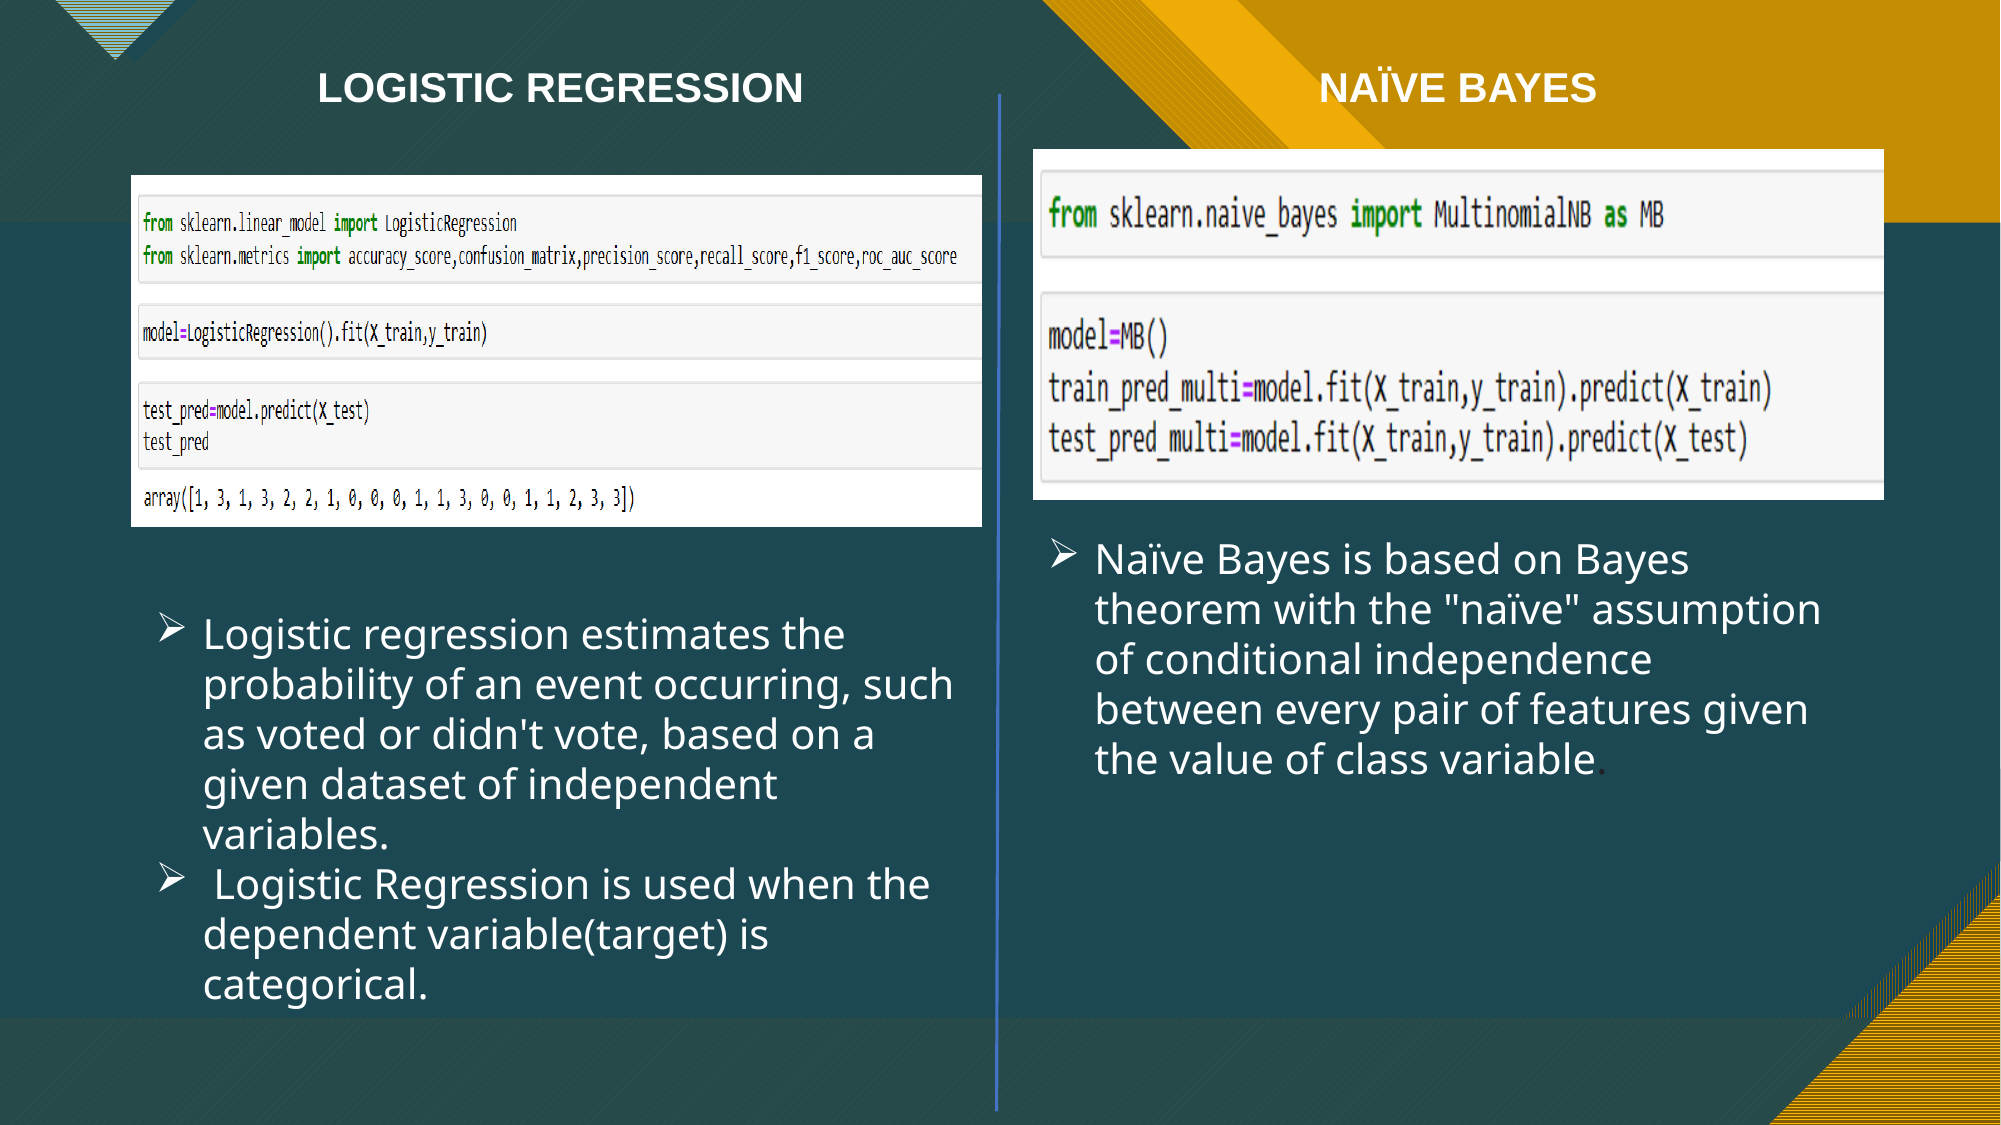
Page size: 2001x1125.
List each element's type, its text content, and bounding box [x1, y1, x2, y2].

list LOGISTIC REGRESSION [137, 59, 984, 128]
text_box Naïve Bayes is based on Bayes theorem with the "naïve" assumption of conditional independence between every pair of features given the value of class variable. [1032, 525, 1842, 836]
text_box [996, 93, 1000, 1112]
list NAÏVE BAYES [1033, 58, 1884, 128]
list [131, 175, 981, 527]
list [1032, 149, 1884, 500]
text_box Logistic regression estimates the probability of an event occurring, such as voted or didn't vote, based on a given dataset of independent variables. Logistic Regression is used when the dependent variable(target) is categorical. [140, 600, 977, 1016]
